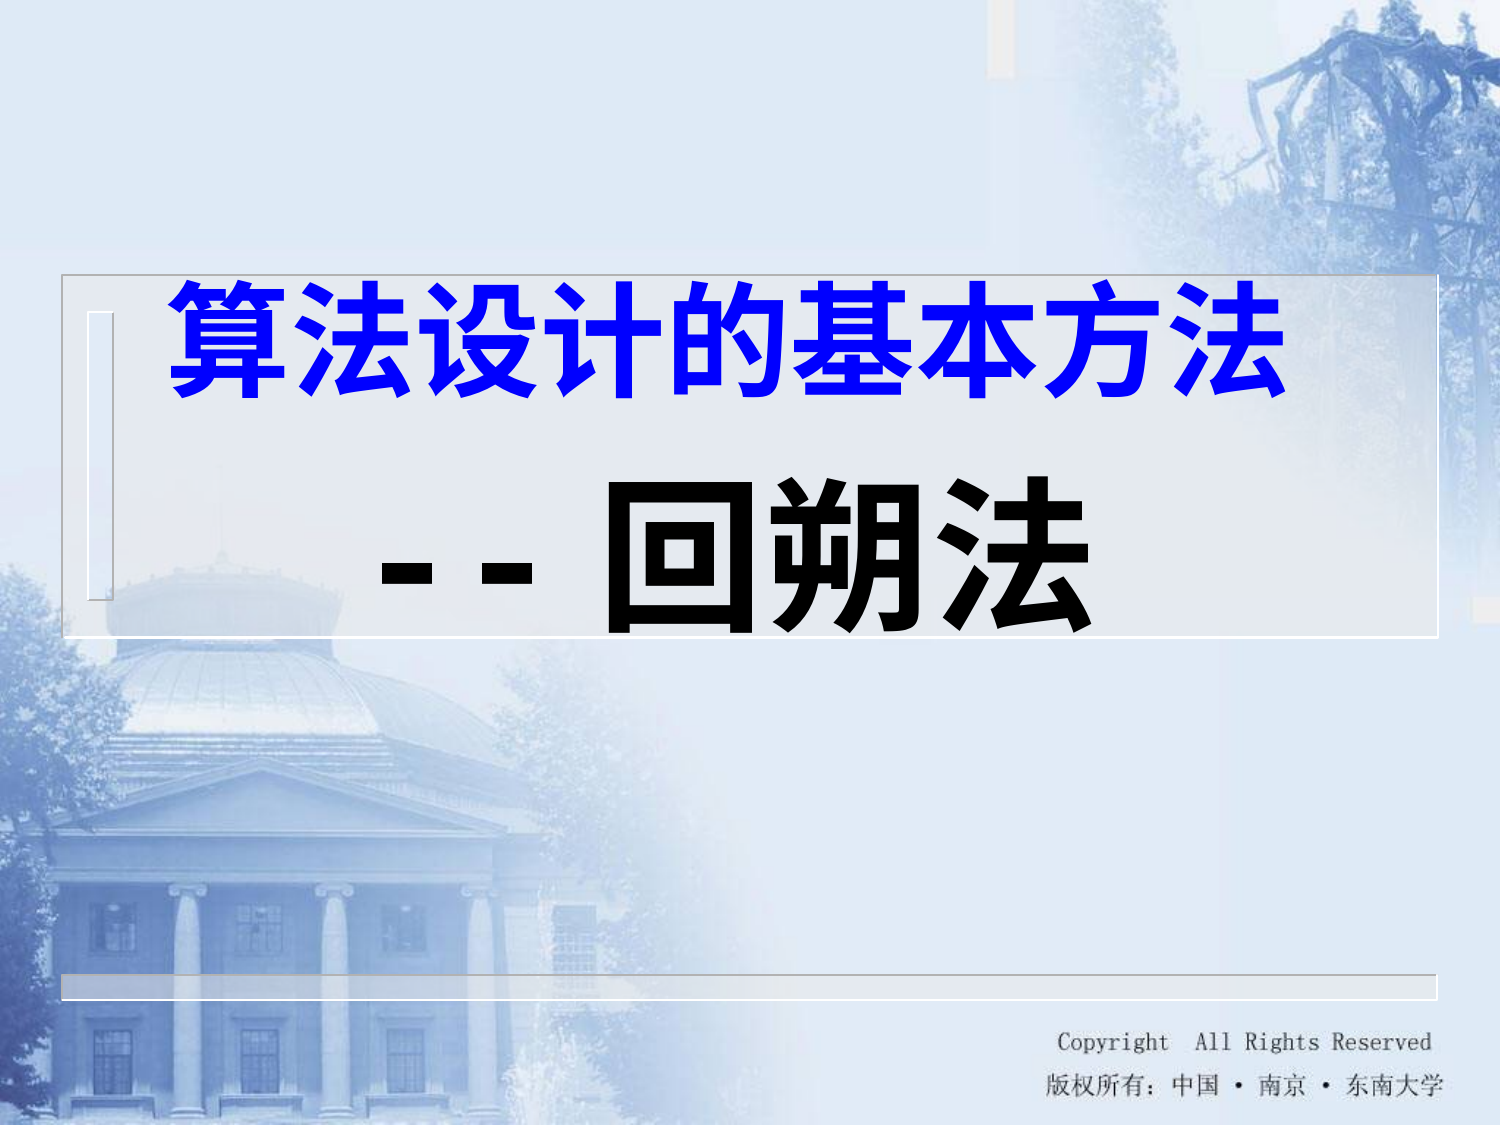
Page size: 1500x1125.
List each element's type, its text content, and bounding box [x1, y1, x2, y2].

text_box 算法设计的基本方法 --回朔法 [70, 222, 1386, 662]
picture [0, 0, 1500, 1125]
